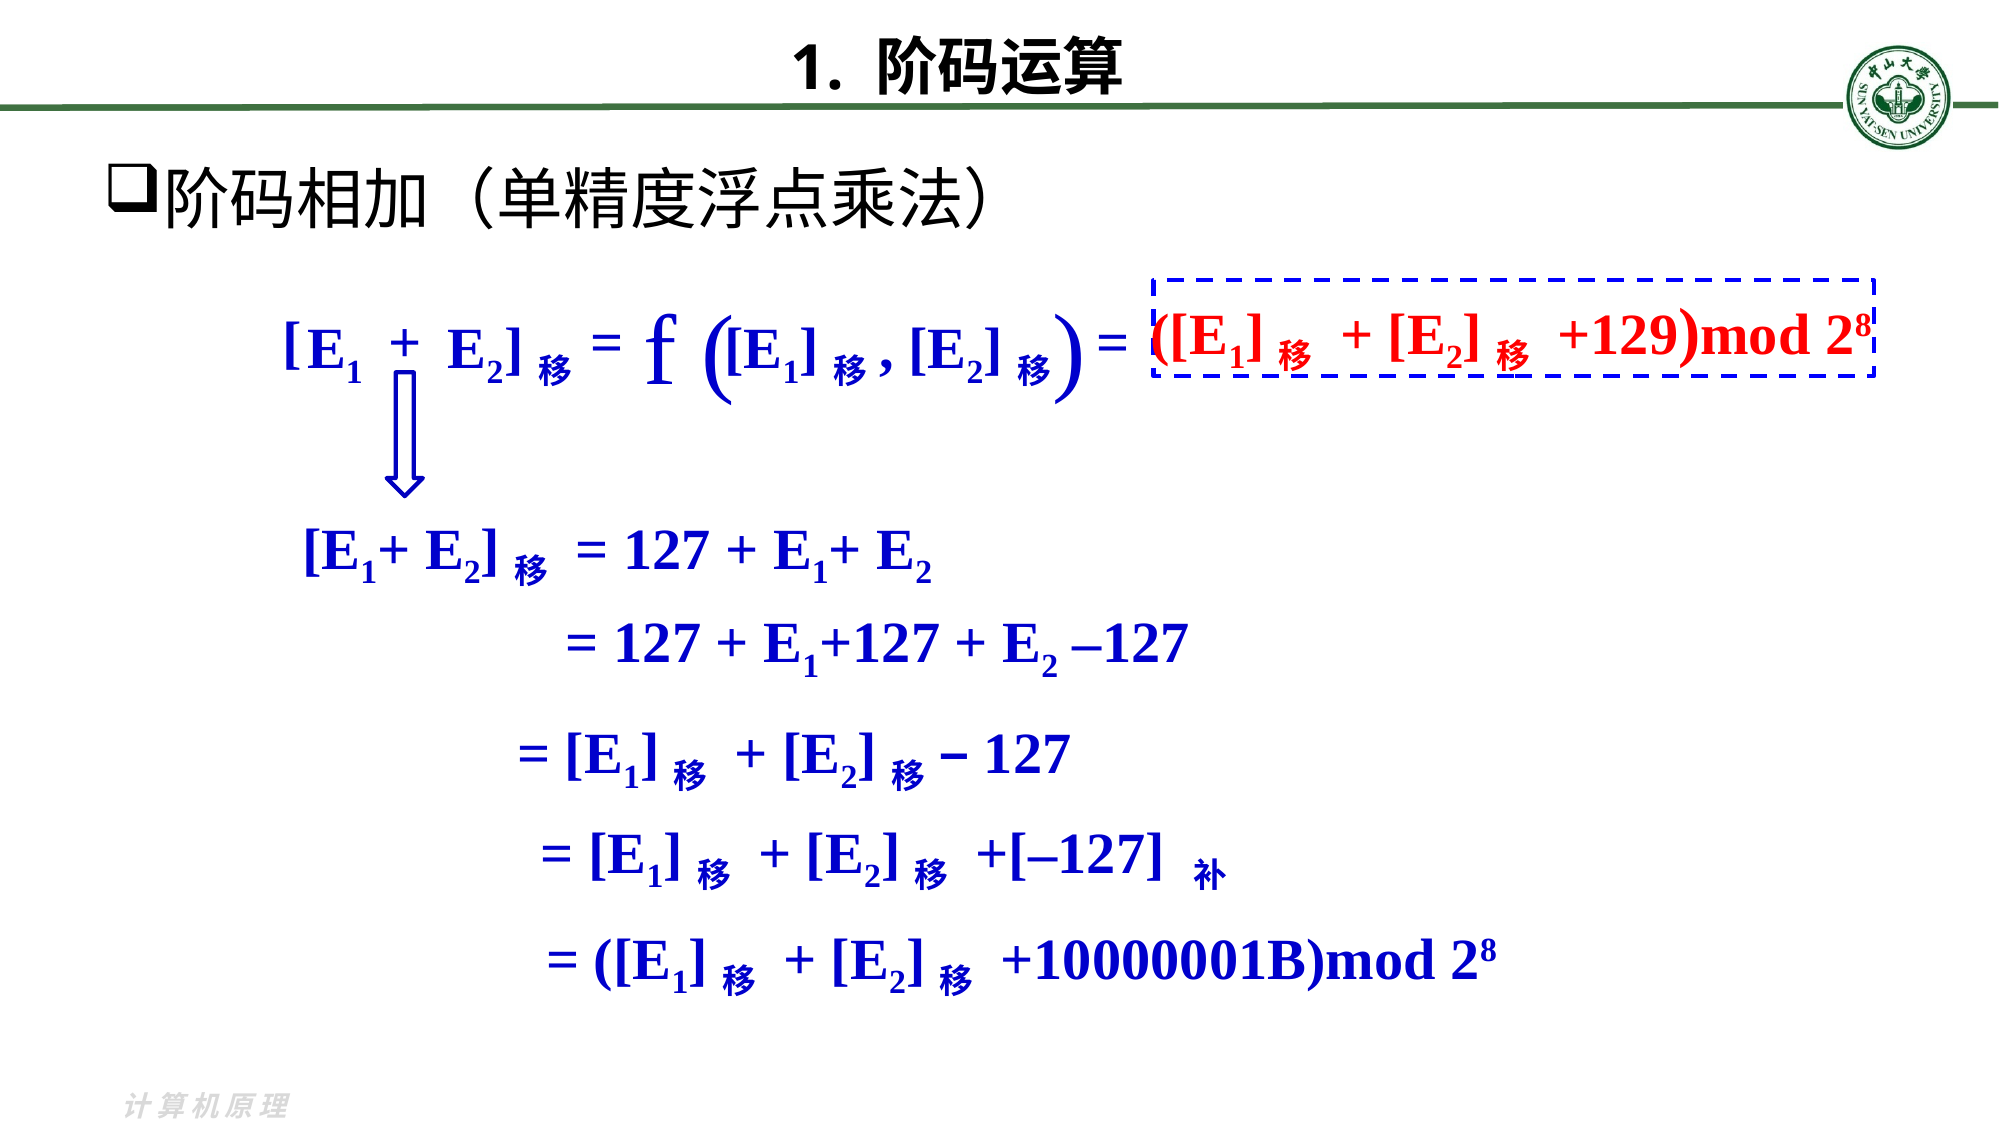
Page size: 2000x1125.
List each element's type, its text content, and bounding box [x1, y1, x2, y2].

text_box 阶码相加（单精度浮点乘法） [88, 149, 1880, 976]
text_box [1957, 104, 1999, 108]
text_box ([E1]移 + [E2]移 +129)mod 28 [1880, 280, 1887, 384]
picture [1842, 42, 1953, 152]
text_box = ([E1]移 + [E2]移 +10000001B)mod 28 [531, 976, 1512, 1009]
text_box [0, 104, 1837, 108]
title 1. 阶码运算 [255, 19, 1661, 104]
